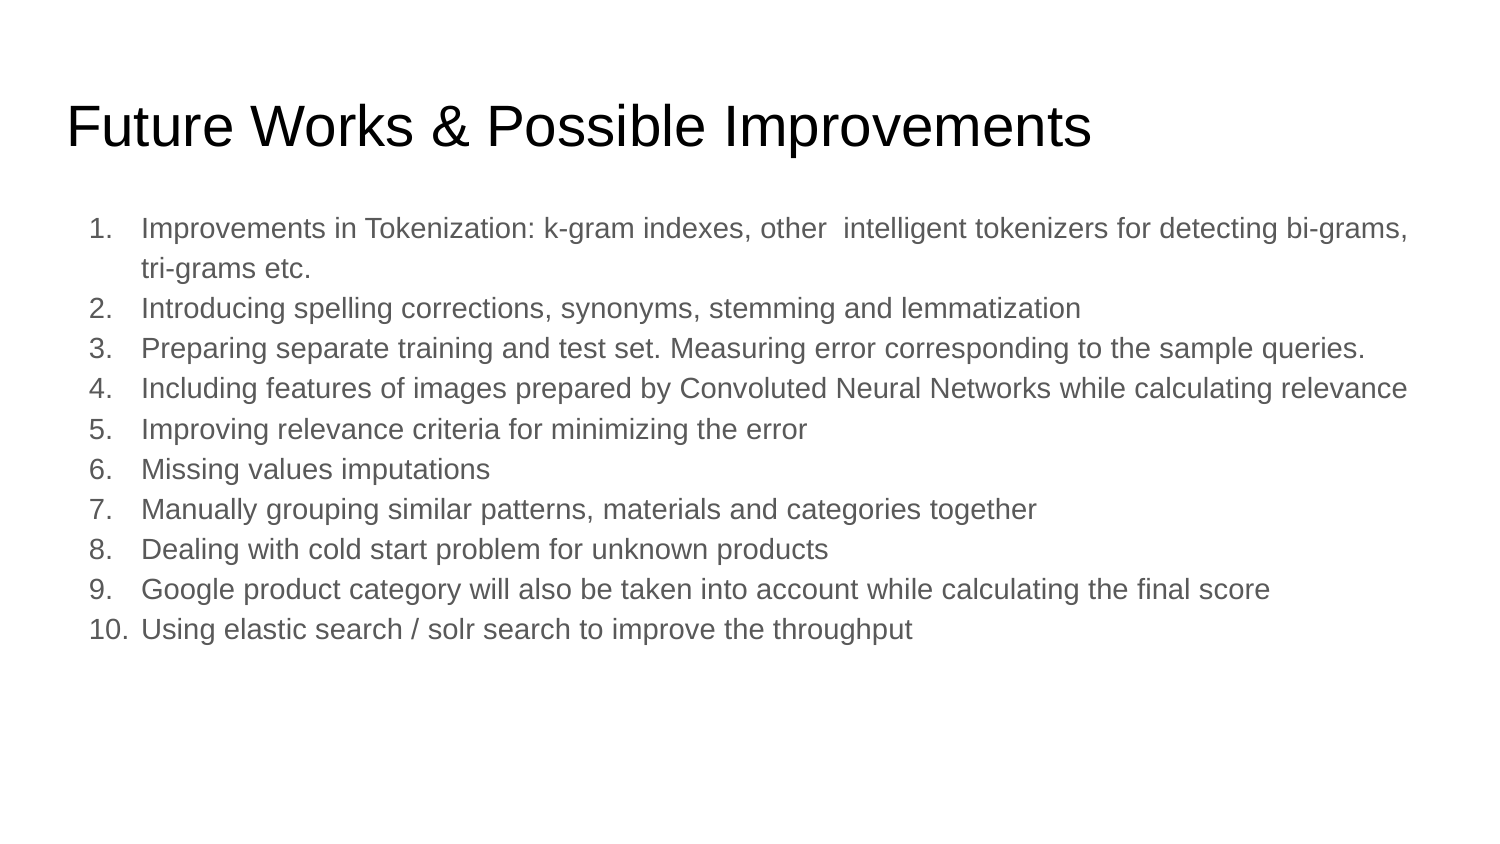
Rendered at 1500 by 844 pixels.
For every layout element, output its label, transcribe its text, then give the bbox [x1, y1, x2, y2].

title Future Works & Possible Improvements [51, 72, 1449, 167]
list Improvements in Tokenization: k-gram indexes, other intelligent tokenizers for detecting bi-grams, tri-grams etc. Introducing spelling corrections, synonyms, stemming and lemmatization Preparing separate training and test set. Measuring error corresponding to the sample queries. Including features of images prepared by Convoluted Neural Networks while calculating relevance Improving relevance criteria for minimizing the error Missing values imputations Manually grouping similar patterns, materials and categories together Dealing with cold start problem for unknown products Google product category will also be taken into account while calculating the final score Using elastic search / solr search to improve the throughput [51, 189, 1449, 750]
